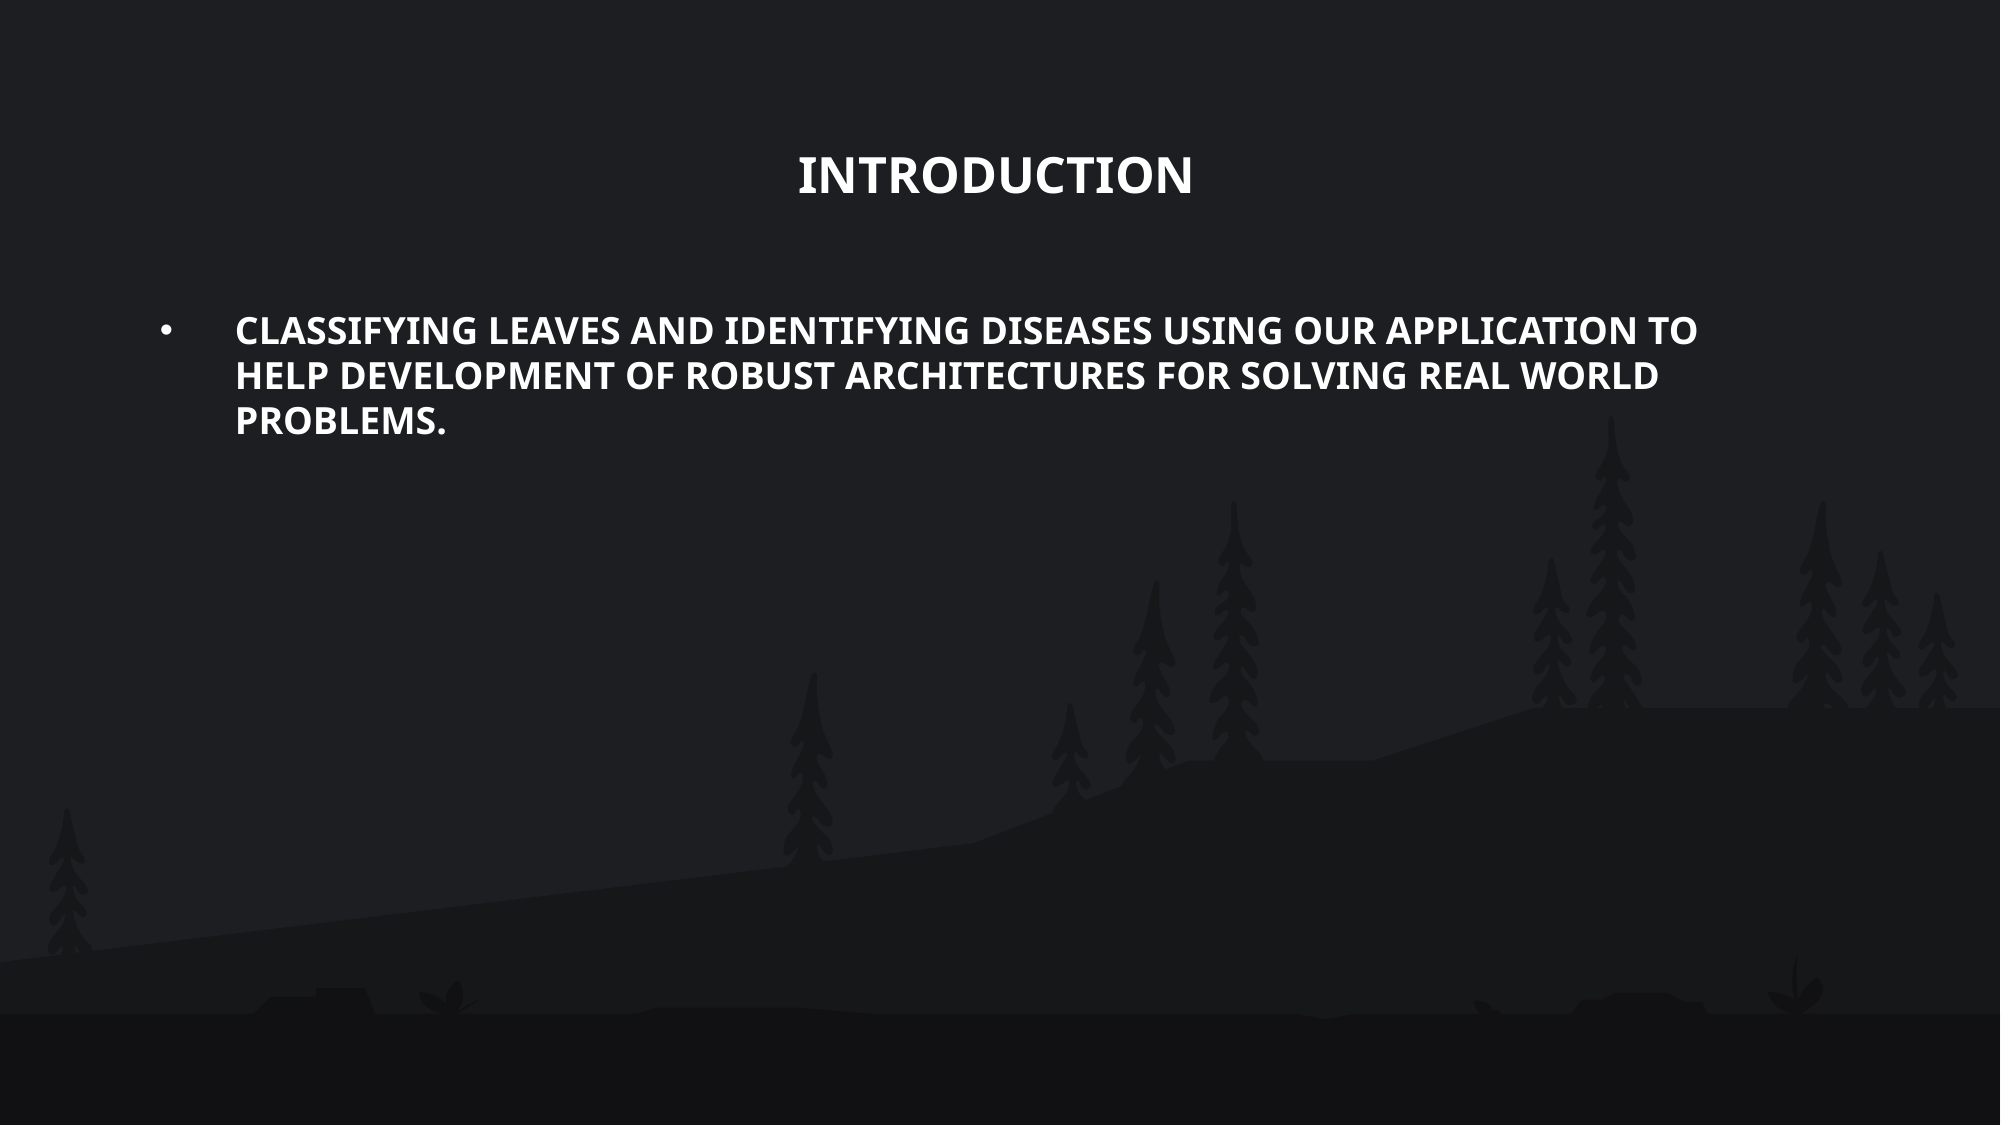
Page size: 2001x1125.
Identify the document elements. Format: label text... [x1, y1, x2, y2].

text_box CLASSIFYING LEAVES AND IDENTIFYING DISEASES USING OUR APPLICATION TO HELP DEVELOPMENT OF ROBUST ARCHITECTURES FOR SOLVING REAL WORLD PROBLEMS. [145, 299, 1739, 540]
text_box INTRODUCTION [330, 136, 1664, 211]
